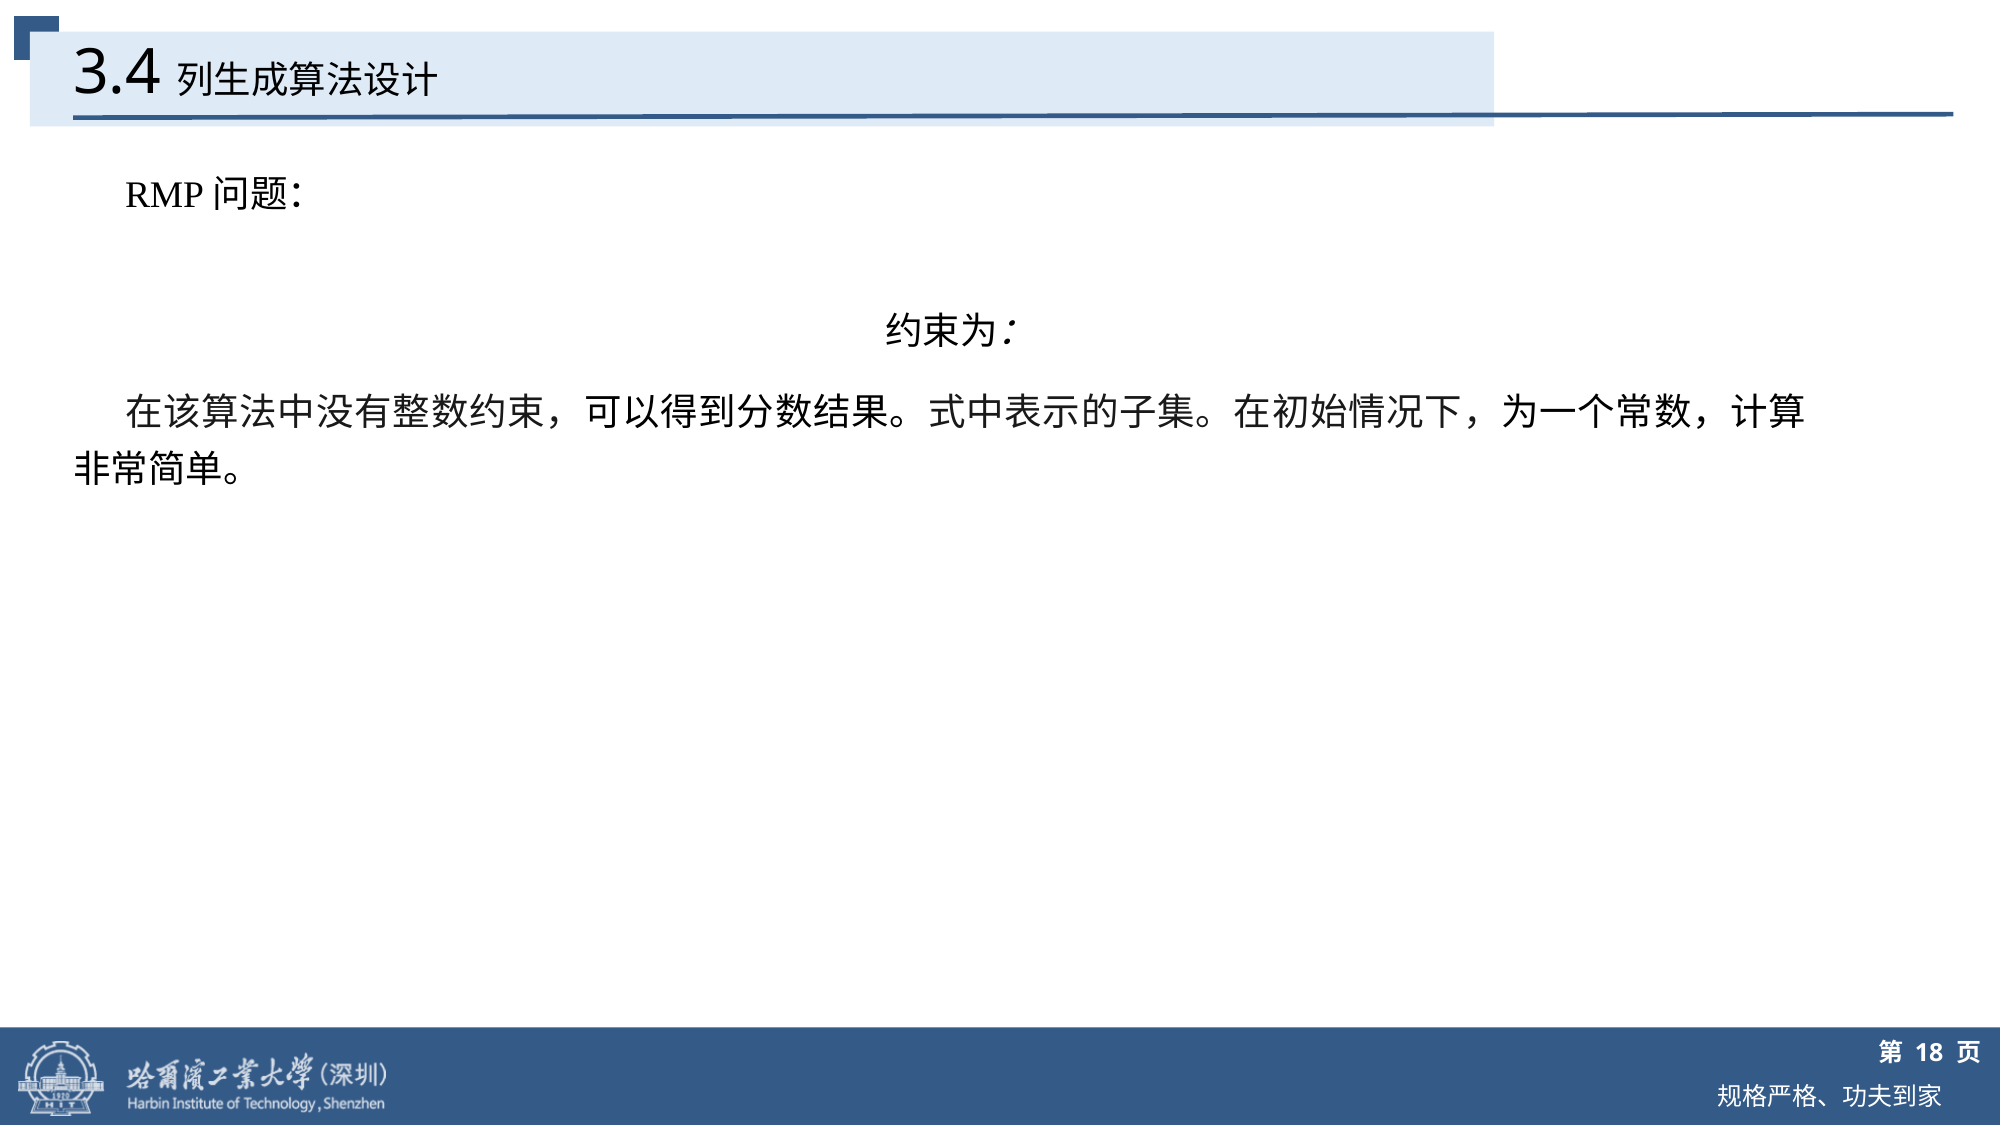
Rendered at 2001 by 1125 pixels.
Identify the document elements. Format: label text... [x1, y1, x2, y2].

title 3.4列生成算法设计 [58, 31, 1523, 115]
picture [18, 1041, 386, 1116]
